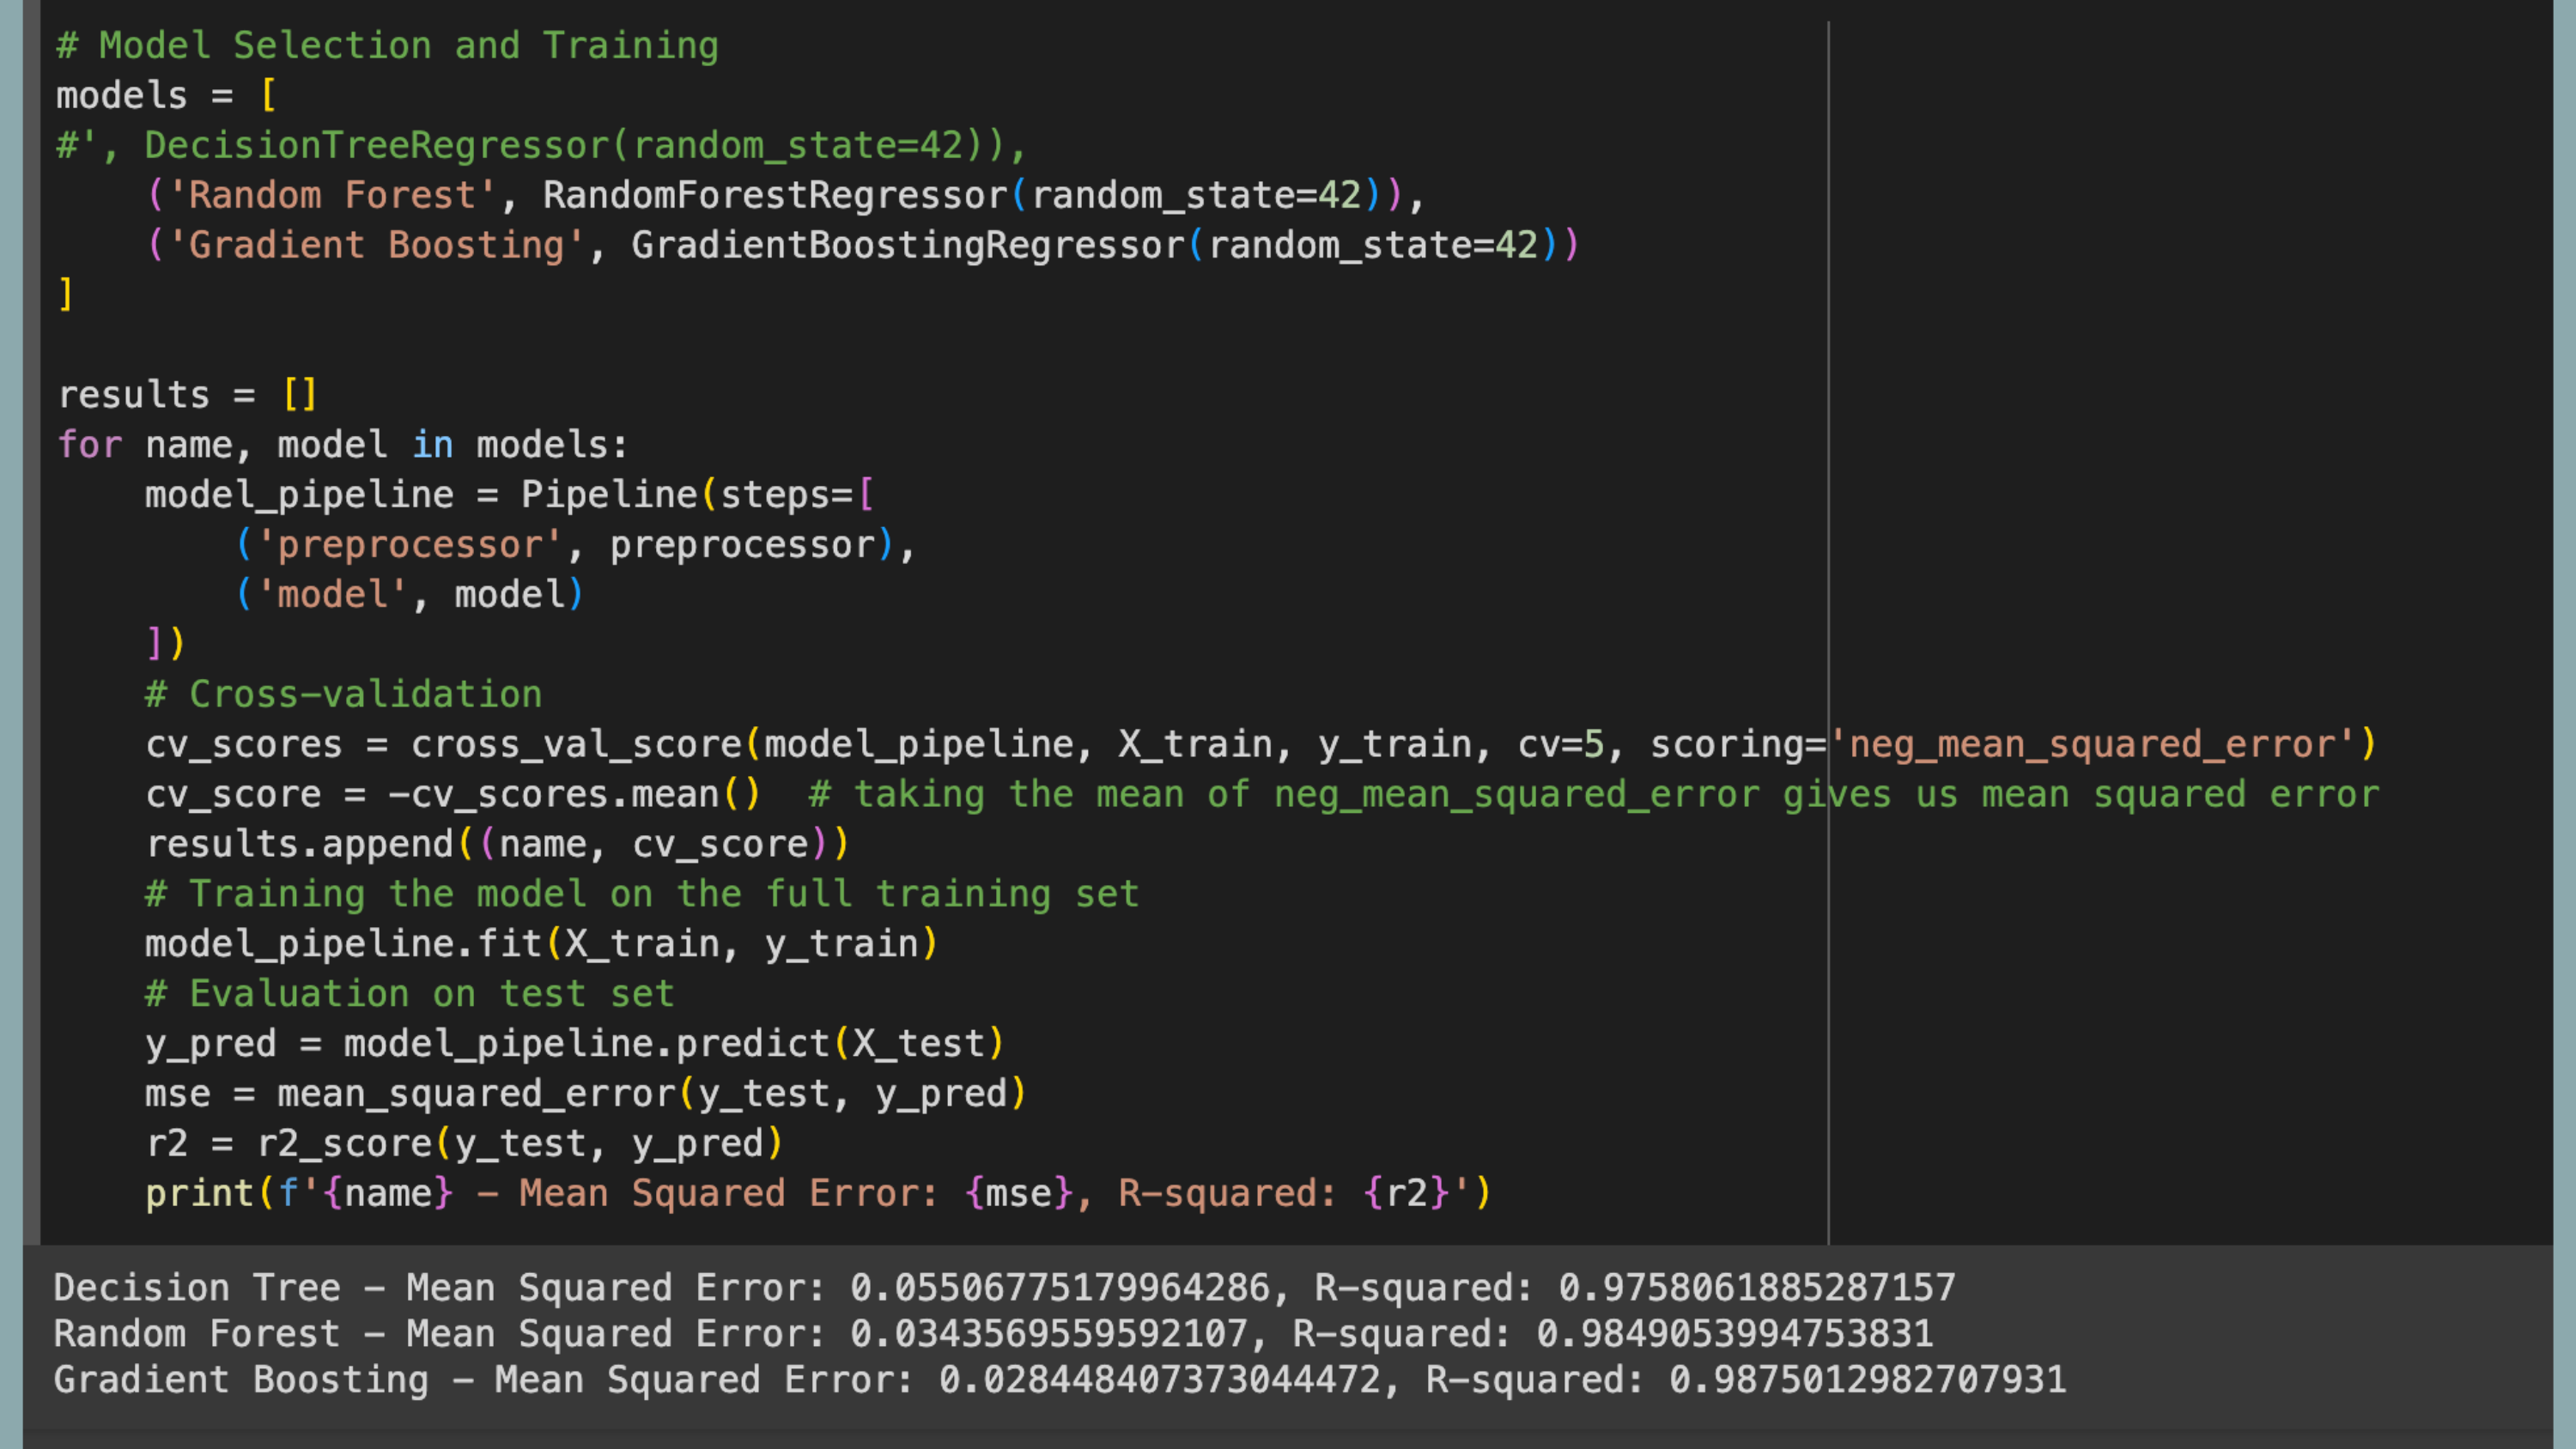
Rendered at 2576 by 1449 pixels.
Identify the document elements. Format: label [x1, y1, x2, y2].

text_box [22, 0, 2554, 1449]
